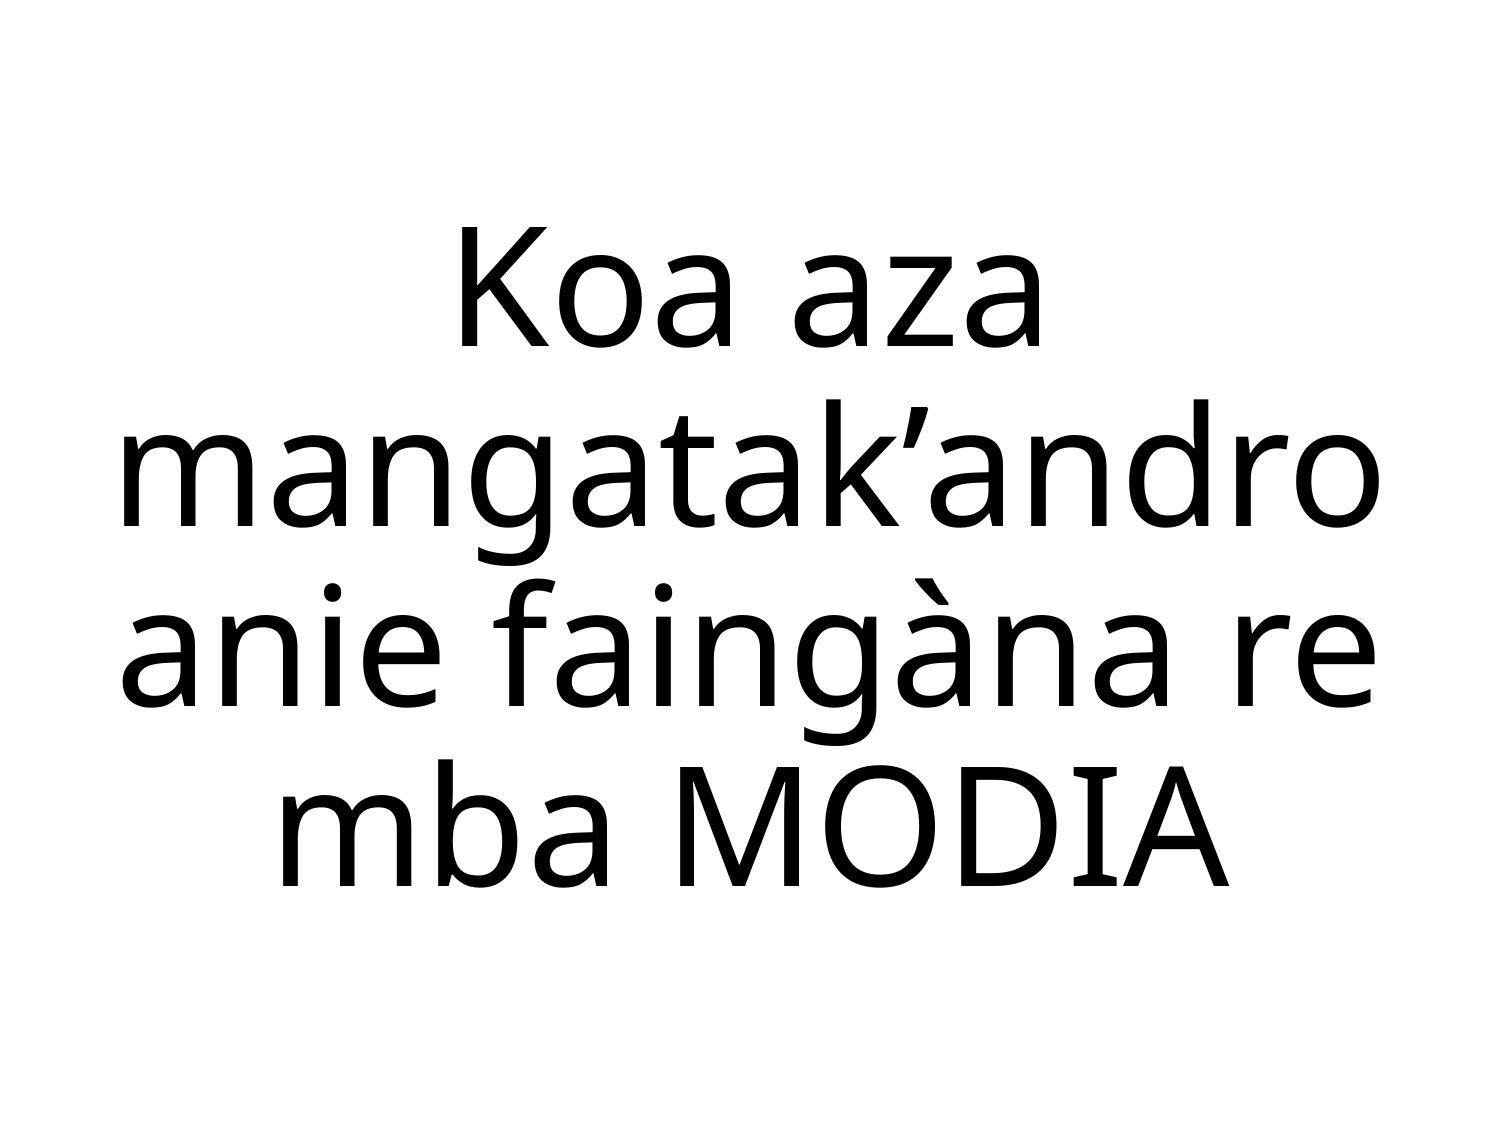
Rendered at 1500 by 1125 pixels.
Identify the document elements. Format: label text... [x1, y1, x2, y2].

title Koa aza mangatak’andro anie faingàna re mba MODIA [0, 0, 1500, 1125]
